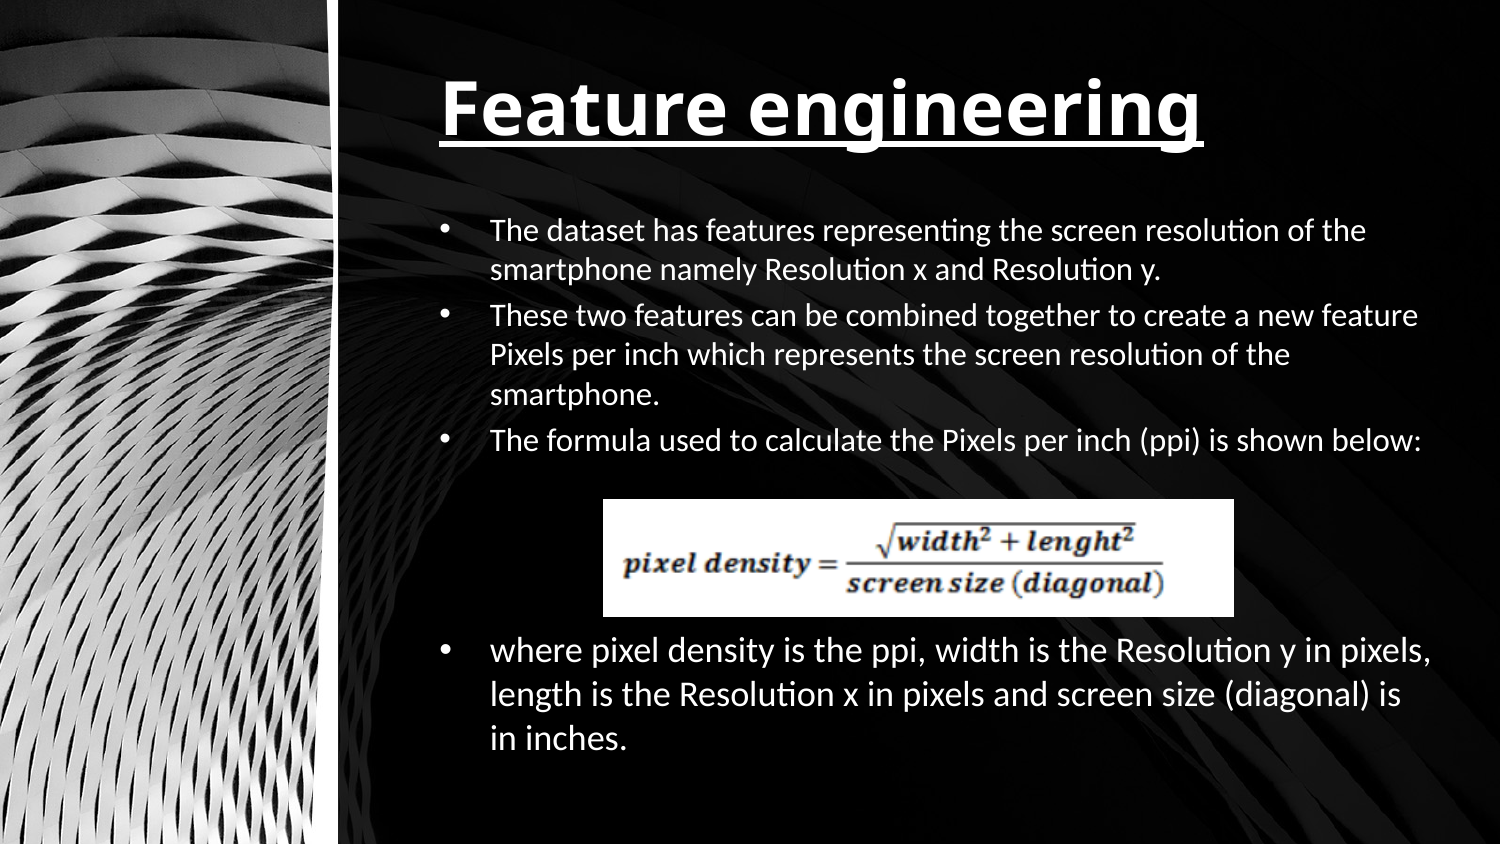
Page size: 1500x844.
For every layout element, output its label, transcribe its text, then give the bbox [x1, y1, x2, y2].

list The dataset has features representing the screen resolution of the smartphone namely Resolution x and Resolution y. These two features can be combined together to create a new feature Pixels per inch which represents the screen resolution of the smartphone. The formula used to calculate the Pixels per inch (ppi) is shown below: where pixel density is the ppi, width is the Resolution y in pixels, length is the Resolution x in pixels and screen size (diagonal) is in inches. [424, 200, 1452, 777]
title Feature engineering [424, 46, 1452, 166]
picture [0, 0, 1500, 844]
